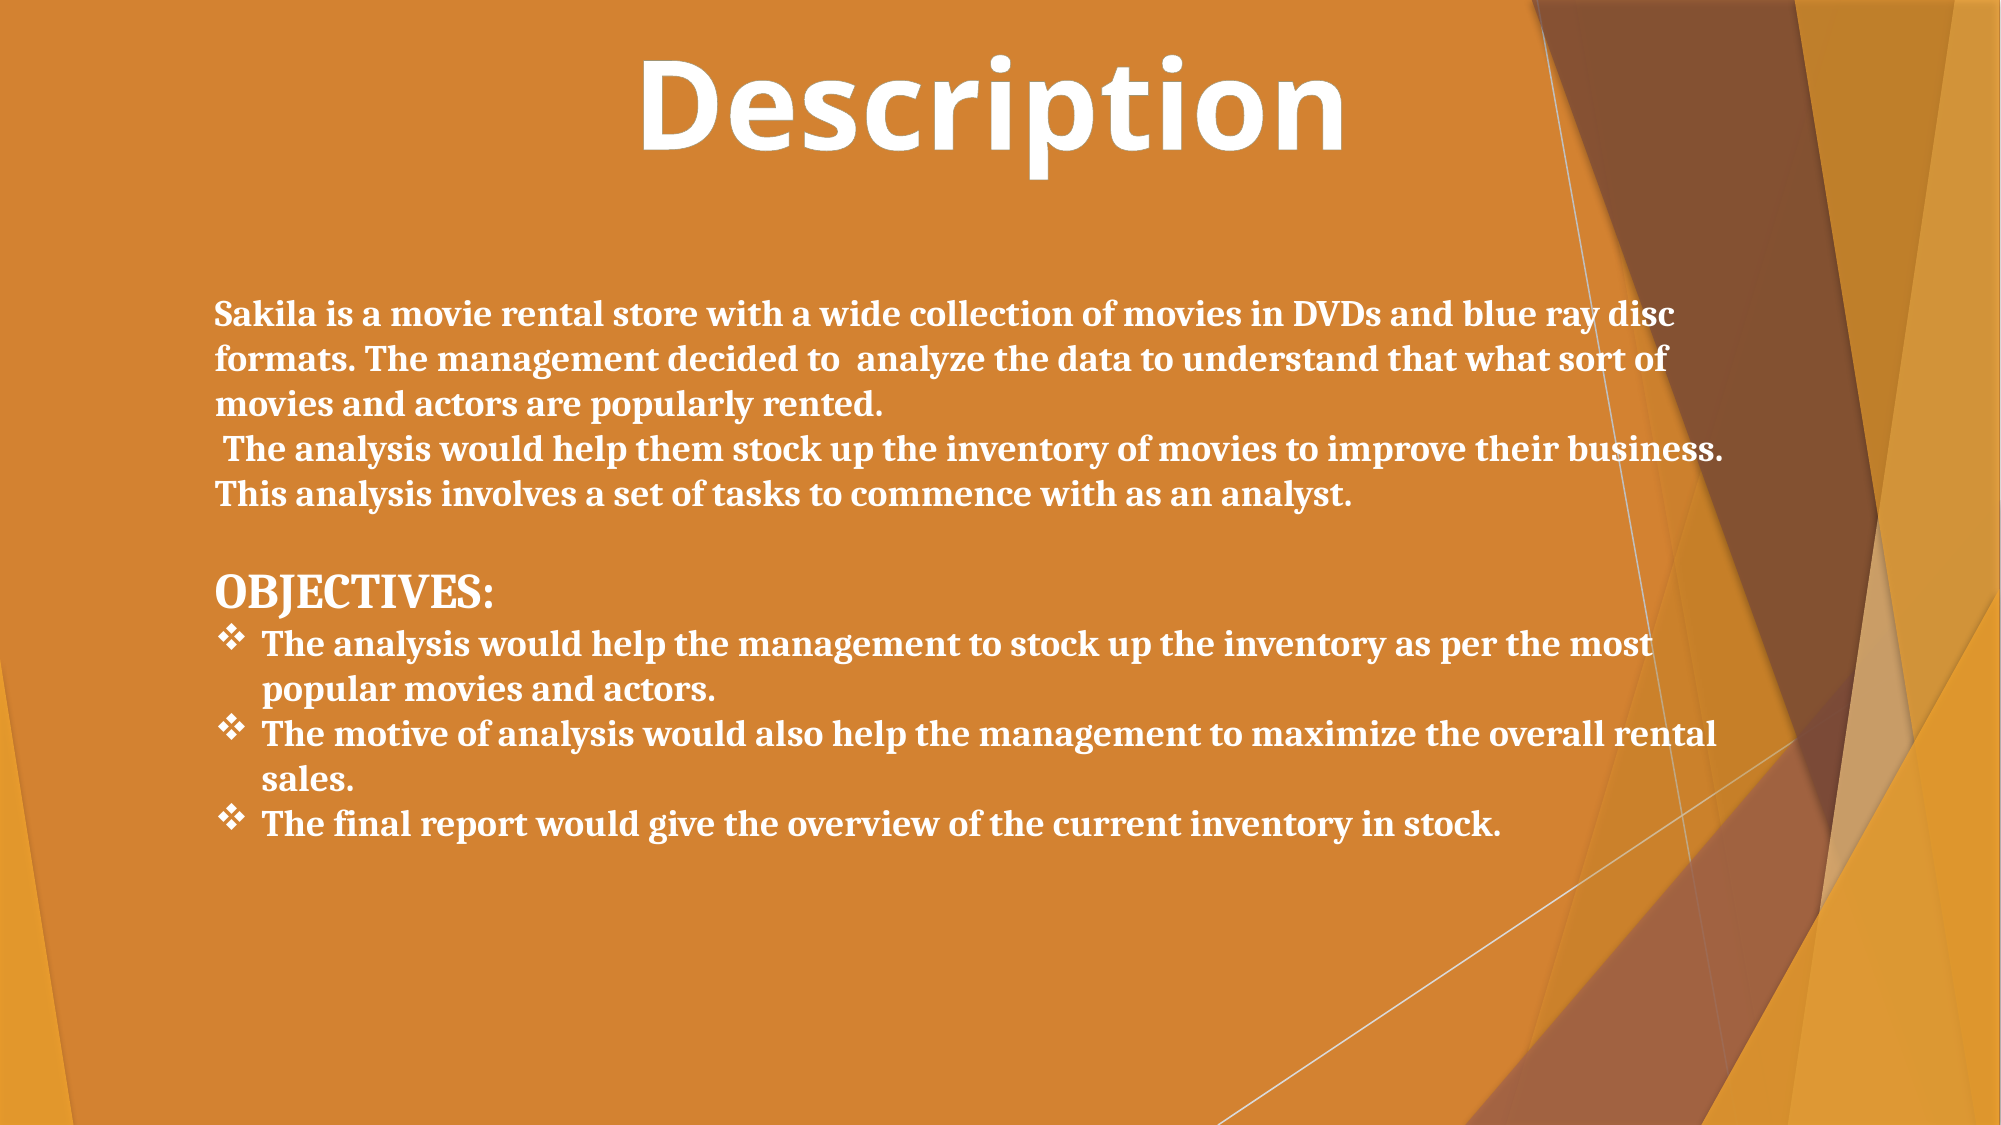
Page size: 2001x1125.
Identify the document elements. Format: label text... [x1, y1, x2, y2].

text_box Sakila is a movie rental store with a wide collection of movies in DVDs and blue ray disc formats. The management decided to analyze the data to understand that what sort of movies and actors are popularly rented. The analysis would help them stock up the inventory of movies to improve their business. This analysis involves a set of tasks to commence with as an analyst. OBJECTIVES: The analysis would help the management to stock up the inventory as per the most popular movies and actors. The motive of analysis would also help the management to maximize the overall rental sales. The final report would give the overview of the current inventory in stock. [199, 281, 1741, 942]
title Description [617, 17, 2000, 234]
